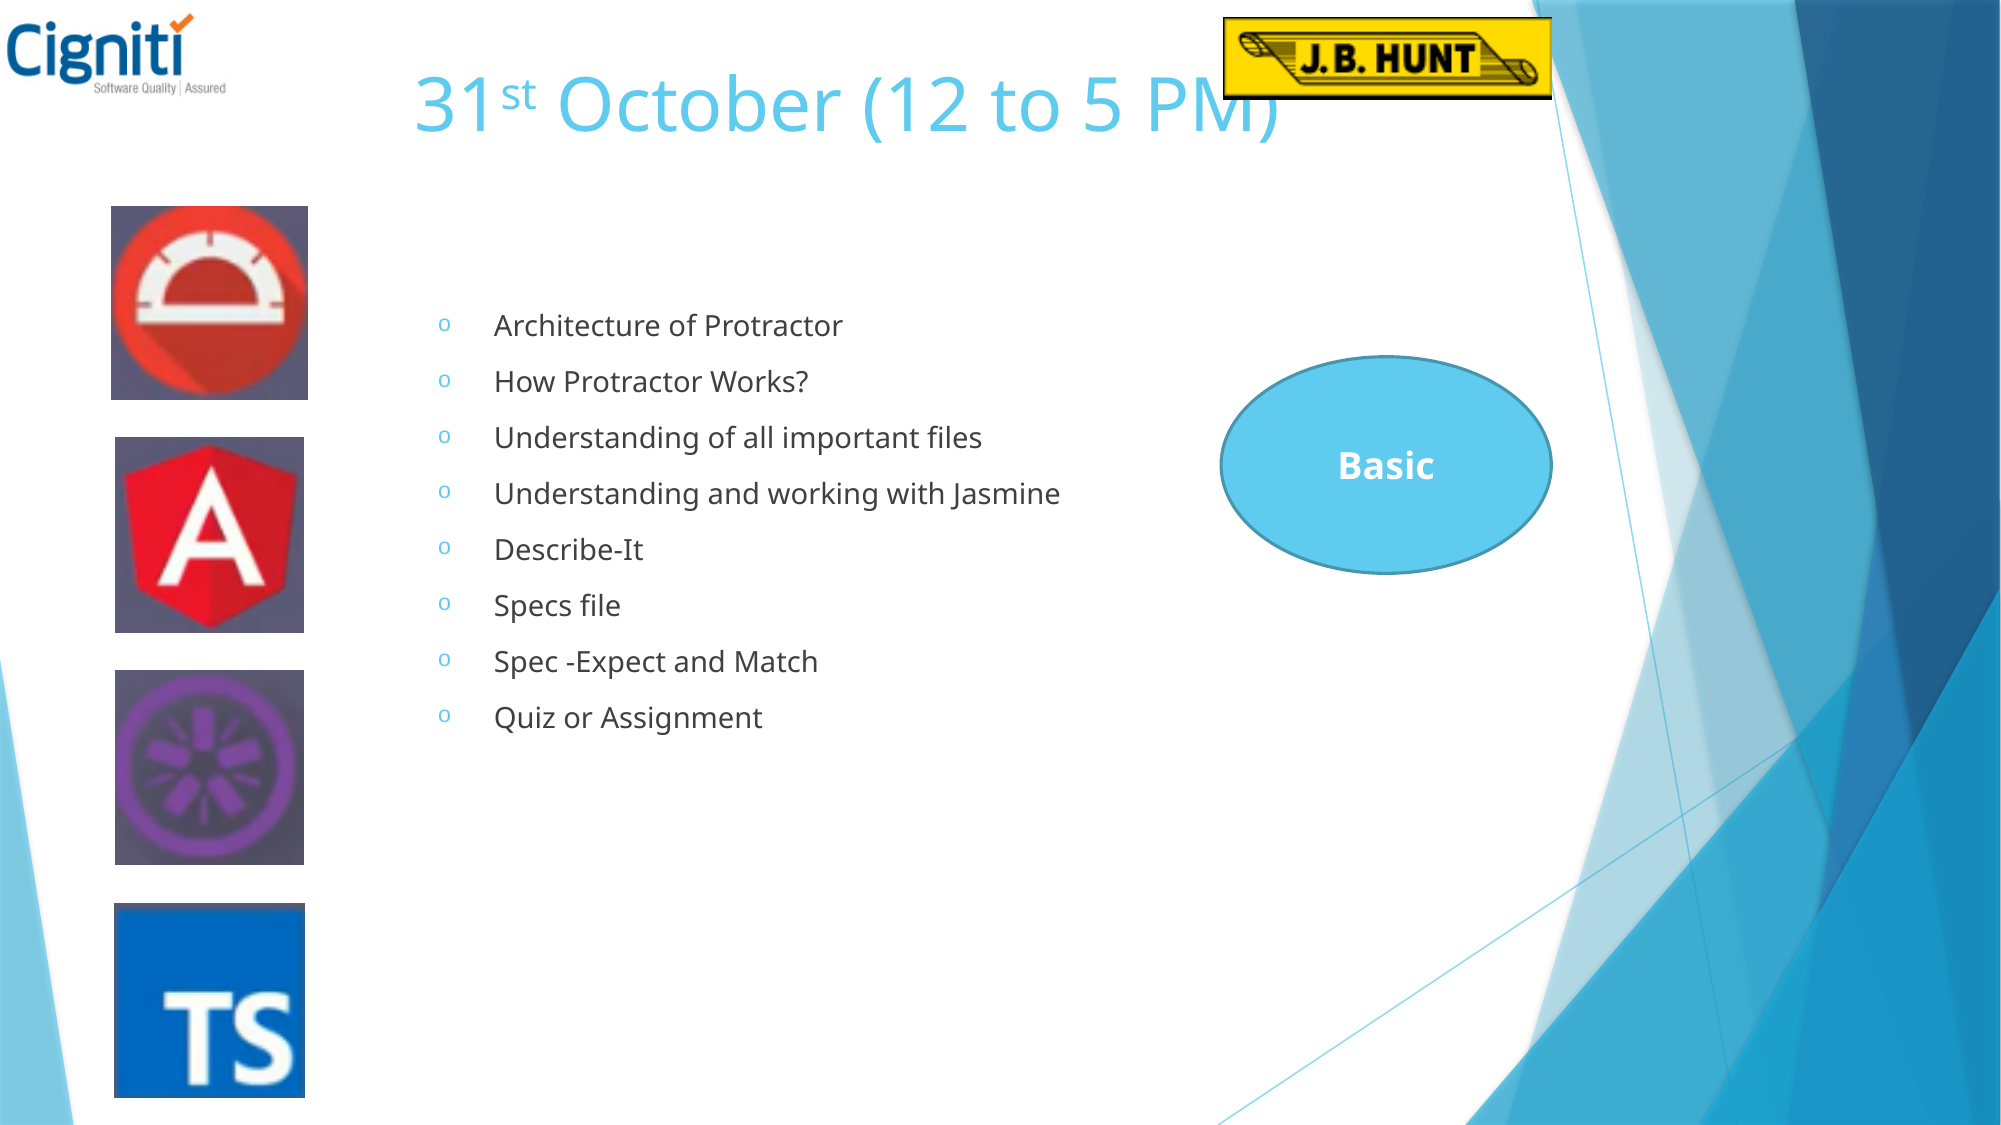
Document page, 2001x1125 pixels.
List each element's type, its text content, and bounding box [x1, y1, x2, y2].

picture [1222, 16, 1552, 101]
list Architecture of Protractor How Protractor Works? Understanding of all important files Understanding and working with Jasmine Describe-It Specs file Spec -Expect and Match Quiz or Assignment [422, 244, 1833, 881]
title 31st October (12 to 5 PM) [399, 49, 1810, 266]
picture [115, 670, 304, 866]
picture [114, 436, 304, 634]
picture [110, 205, 309, 401]
picture [4, 12, 230, 98]
picture [113, 902, 306, 1098]
text_box Basic [1219, 355, 1553, 575]
